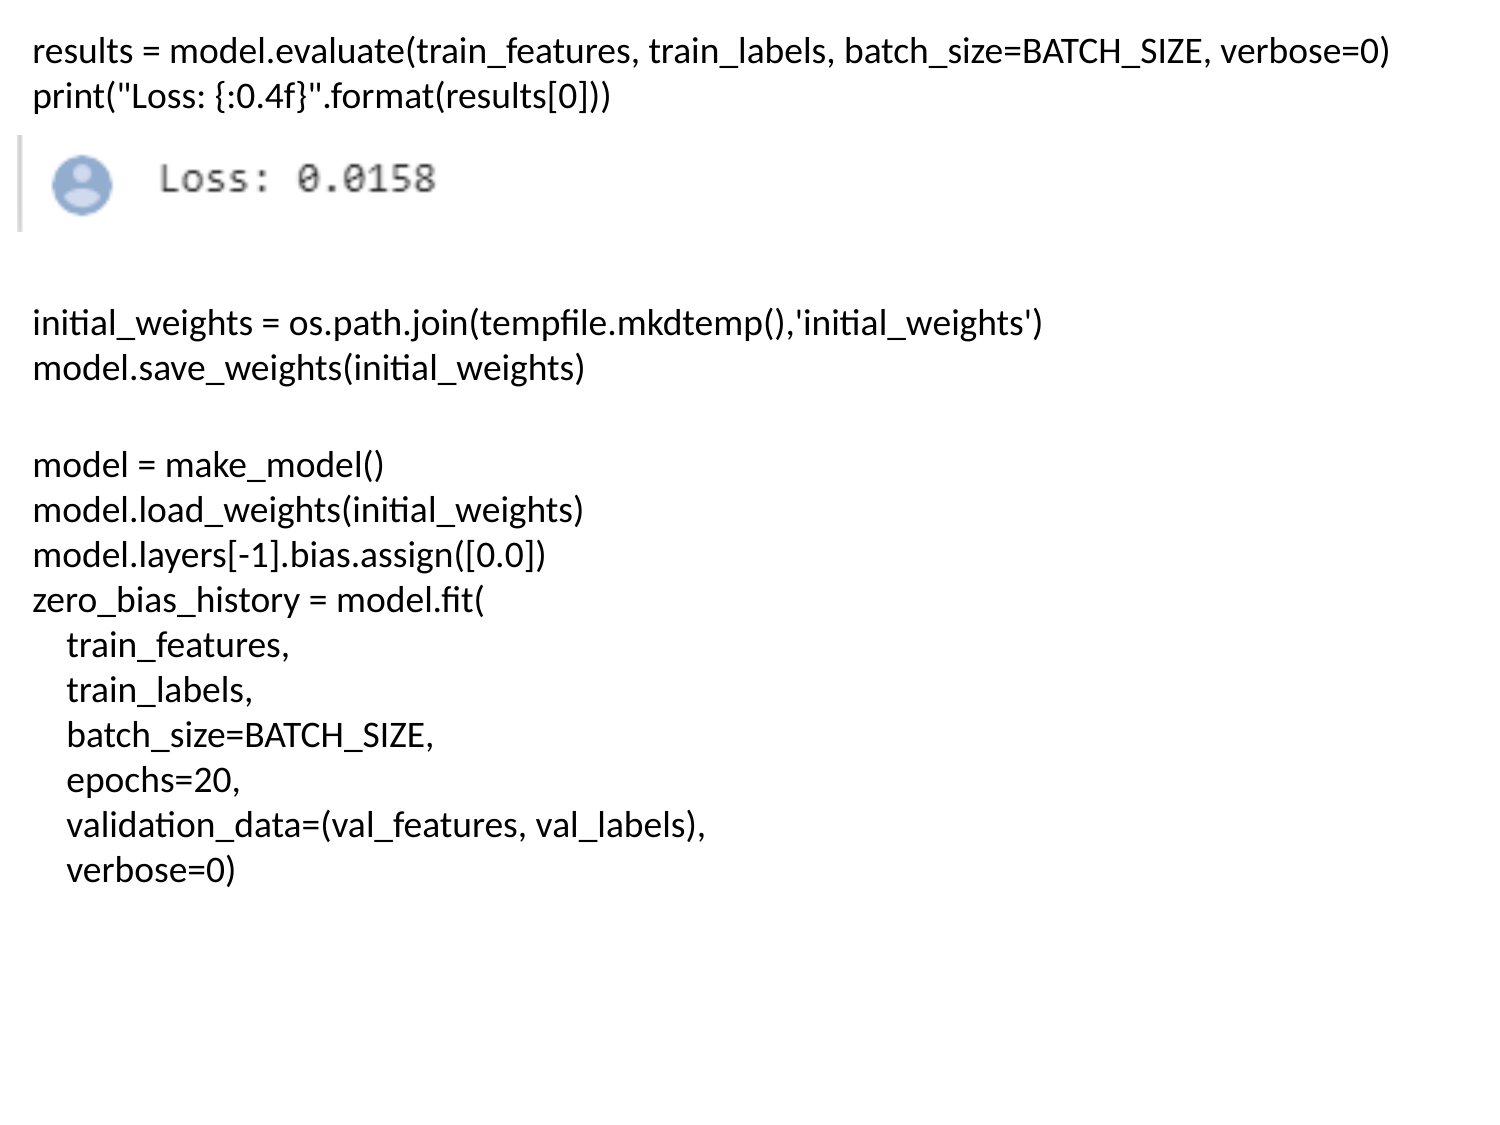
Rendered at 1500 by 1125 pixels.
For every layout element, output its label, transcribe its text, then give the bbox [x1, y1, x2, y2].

text_box initial_weights = os.path.join(tempfile.mkdtemp(),'initial_weights') model.save_weights(initial_weights) [17, 290, 1125, 396]
text_box results = model.evaluate(train_features, train_labels, batch_size=BATCH_SIZE, verbose=0) print("Loss: {:0.4f}".format(results[0])) [17, 19, 1416, 124]
text_box model = make_model() model.load_weights(initial_weights) model.layers[-1].bias.assign([0.0]) zero_bias_history = model.fit( train_features, train_labels, batch_size=BATCH_SIZE, epochs=20, validation_data=(val_features, val_labels), verbose=0) [17, 432, 1043, 898]
picture [17, 135, 508, 232]
